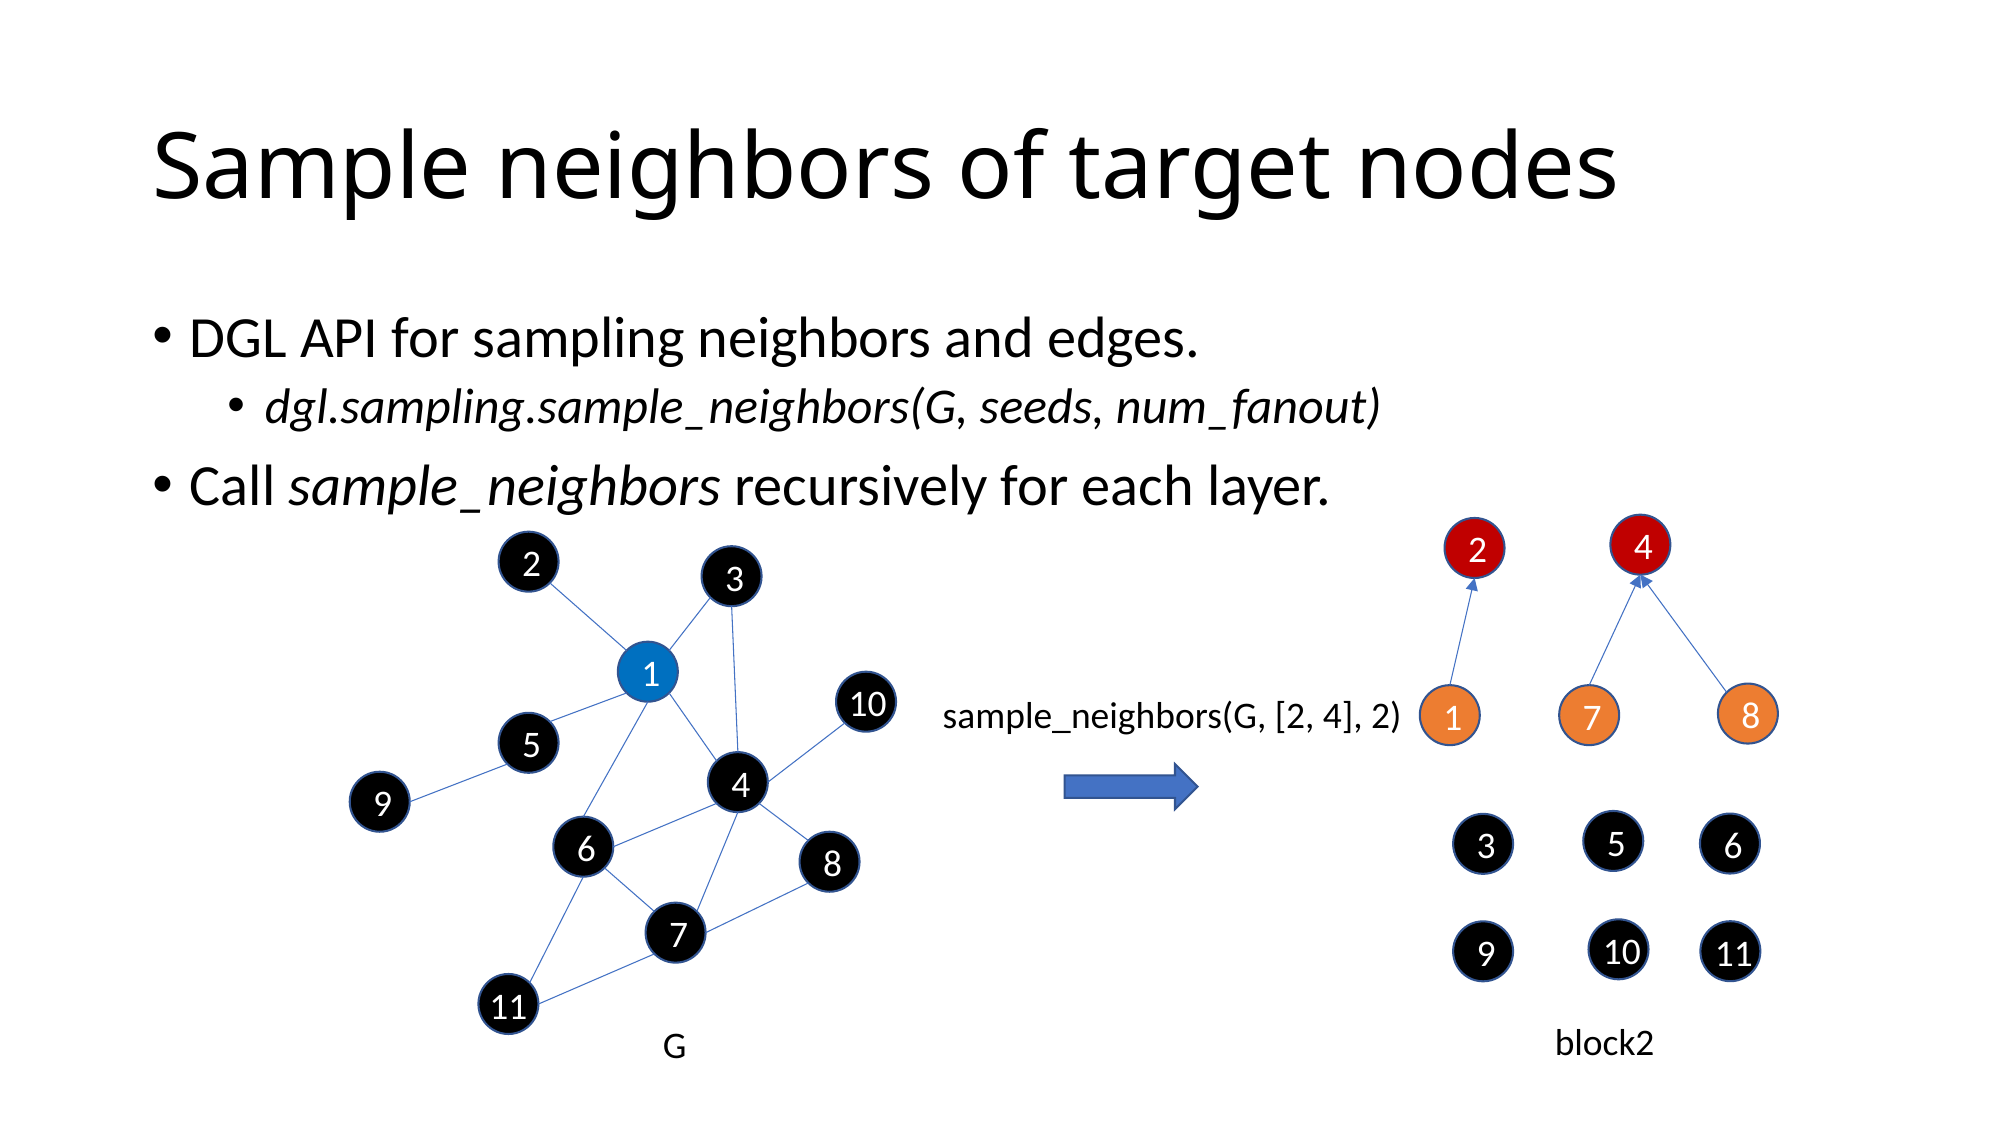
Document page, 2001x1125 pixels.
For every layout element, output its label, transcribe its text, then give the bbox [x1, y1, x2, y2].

text_box [1063, 761, 1200, 812]
text_box 7 [1558, 684, 1621, 747]
text_box 9 [1452, 920, 1515, 983]
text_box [1449, 577, 1475, 686]
title Sample neighbors of target nodes [137, 59, 1863, 278]
text_box 5 [1582, 809, 1645, 872]
text_box 2 [1443, 516, 1506, 579]
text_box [349, 531, 902, 1036]
text_box 4 [1609, 513, 1672, 574]
list DGL API for sampling neighbors and edges. dgl.sampling.sample_neighbors(G, seeds, num_fanout) Call sample_neighbors recursively for each layer. [137, 299, 1863, 1014]
text_box sample_neighbors(G, [2, 4], 2) [927, 684, 1417, 744]
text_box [1588, 919, 1657, 980]
text_box 8 [1716, 682, 1779, 745]
text_box 1 [1418, 684, 1481, 747]
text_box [1589, 574, 1641, 686]
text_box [1640, 574, 1727, 693]
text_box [1699, 921, 1769, 982]
text_box block2 [1540, 1010, 1670, 1071]
text_box 6 [1698, 812, 1761, 875]
text_box G [648, 1036, 702, 1073]
text_box 3 [1452, 812, 1515, 875]
